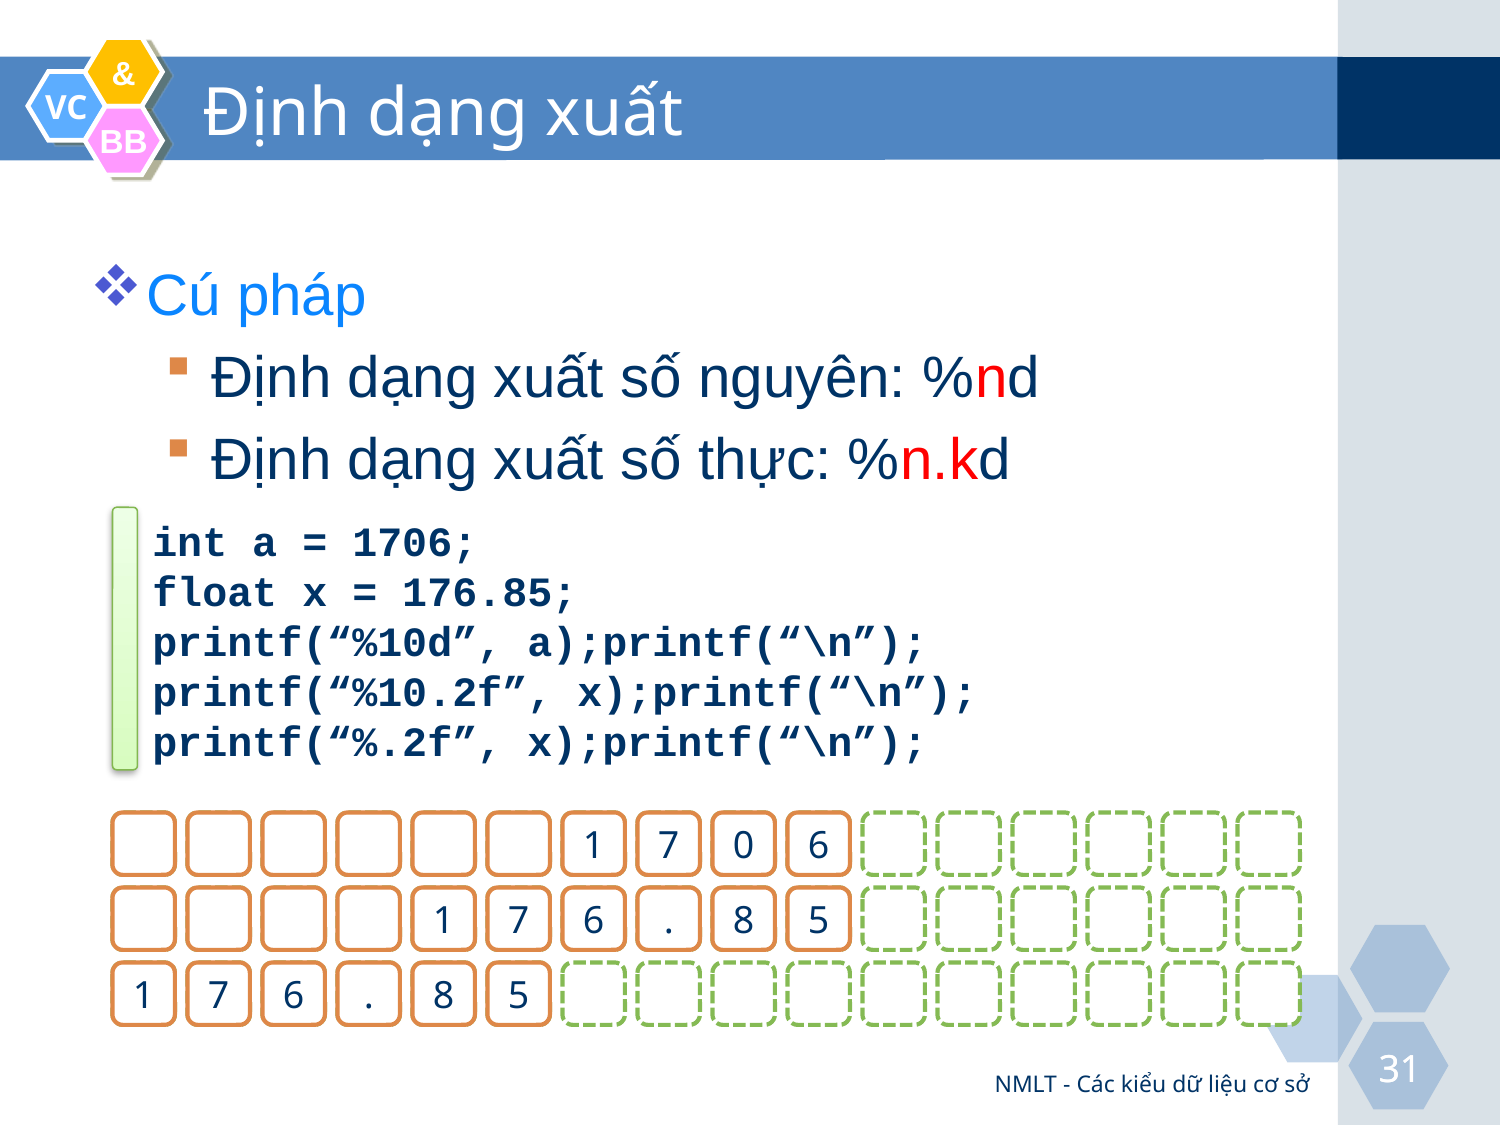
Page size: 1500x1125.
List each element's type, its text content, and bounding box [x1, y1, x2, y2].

text_box [335, 810, 403, 877]
list Cú pháp Định dạng xuất số nguyên: %nd Định dạng xuất số thực: %n.kd [74, 249, 1426, 1038]
text_box 6 [785, 810, 853, 877]
text_box 5 [785, 885, 853, 952]
text_box 7 [485, 885, 553, 952]
text_box 0 [710, 810, 778, 877]
text_box [260, 885, 328, 952]
text_box [1085, 810, 1153, 877]
text_box [935, 960, 1003, 1027]
title Định dạng xuất [187, 62, 1288, 156]
text_box . [335, 960, 403, 1027]
text_box [485, 810, 553, 877]
text_box 1 [110, 960, 178, 1027]
text_box [1085, 960, 1153, 1027]
text_box [1160, 885, 1228, 952]
text_box [110, 810, 178, 877]
text_box 7 [185, 960, 253, 1027]
text_box [935, 810, 1003, 877]
text_box 8 [710, 885, 778, 952]
text_box [111, 506, 137, 771]
text_box [185, 885, 253, 952]
text_box [1010, 960, 1078, 1027]
text_box [560, 960, 628, 1027]
text_box [1085, 885, 1153, 952]
text_box int a = 1706; float x = 176.85; printf(“%10d”, a);printf(“\n”); printf(“%10.2f”, x);printf(“\n”); printf(“%.2f”, x);printf(“\n”); [137, 507, 1288, 773]
text_box [635, 960, 703, 1027]
footer NMLT - Các kiểu dữ liệu cơ sở [849, 1062, 1326, 1101]
text_box 8 [410, 960, 478, 1027]
text_box 1 [410, 885, 478, 952]
text_box 6 [260, 960, 328, 1027]
text_box [1010, 885, 1078, 952]
text_box . [635, 885, 703, 952]
text_box [710, 960, 778, 1027]
text_box 6 [560, 885, 628, 952]
text_box [185, 810, 253, 877]
text_box [1235, 885, 1303, 952]
text_box [1010, 810, 1078, 877]
text_box [860, 810, 928, 877]
text_box [1235, 960, 1303, 1027]
text_box 1 [560, 810, 628, 877]
text_box [335, 885, 403, 952]
text_box [260, 810, 328, 877]
text_box 5 [485, 960, 553, 1027]
text_box [410, 810, 478, 877]
text_box [1160, 960, 1228, 1027]
text_box 7 [635, 810, 703, 877]
text_box [785, 960, 853, 1027]
text_box [1160, 810, 1228, 877]
text_box [935, 885, 1003, 952]
text_box [860, 885, 928, 952]
text_box [1235, 810, 1303, 877]
text_box [860, 960, 928, 1027]
text_box [110, 885, 178, 952]
